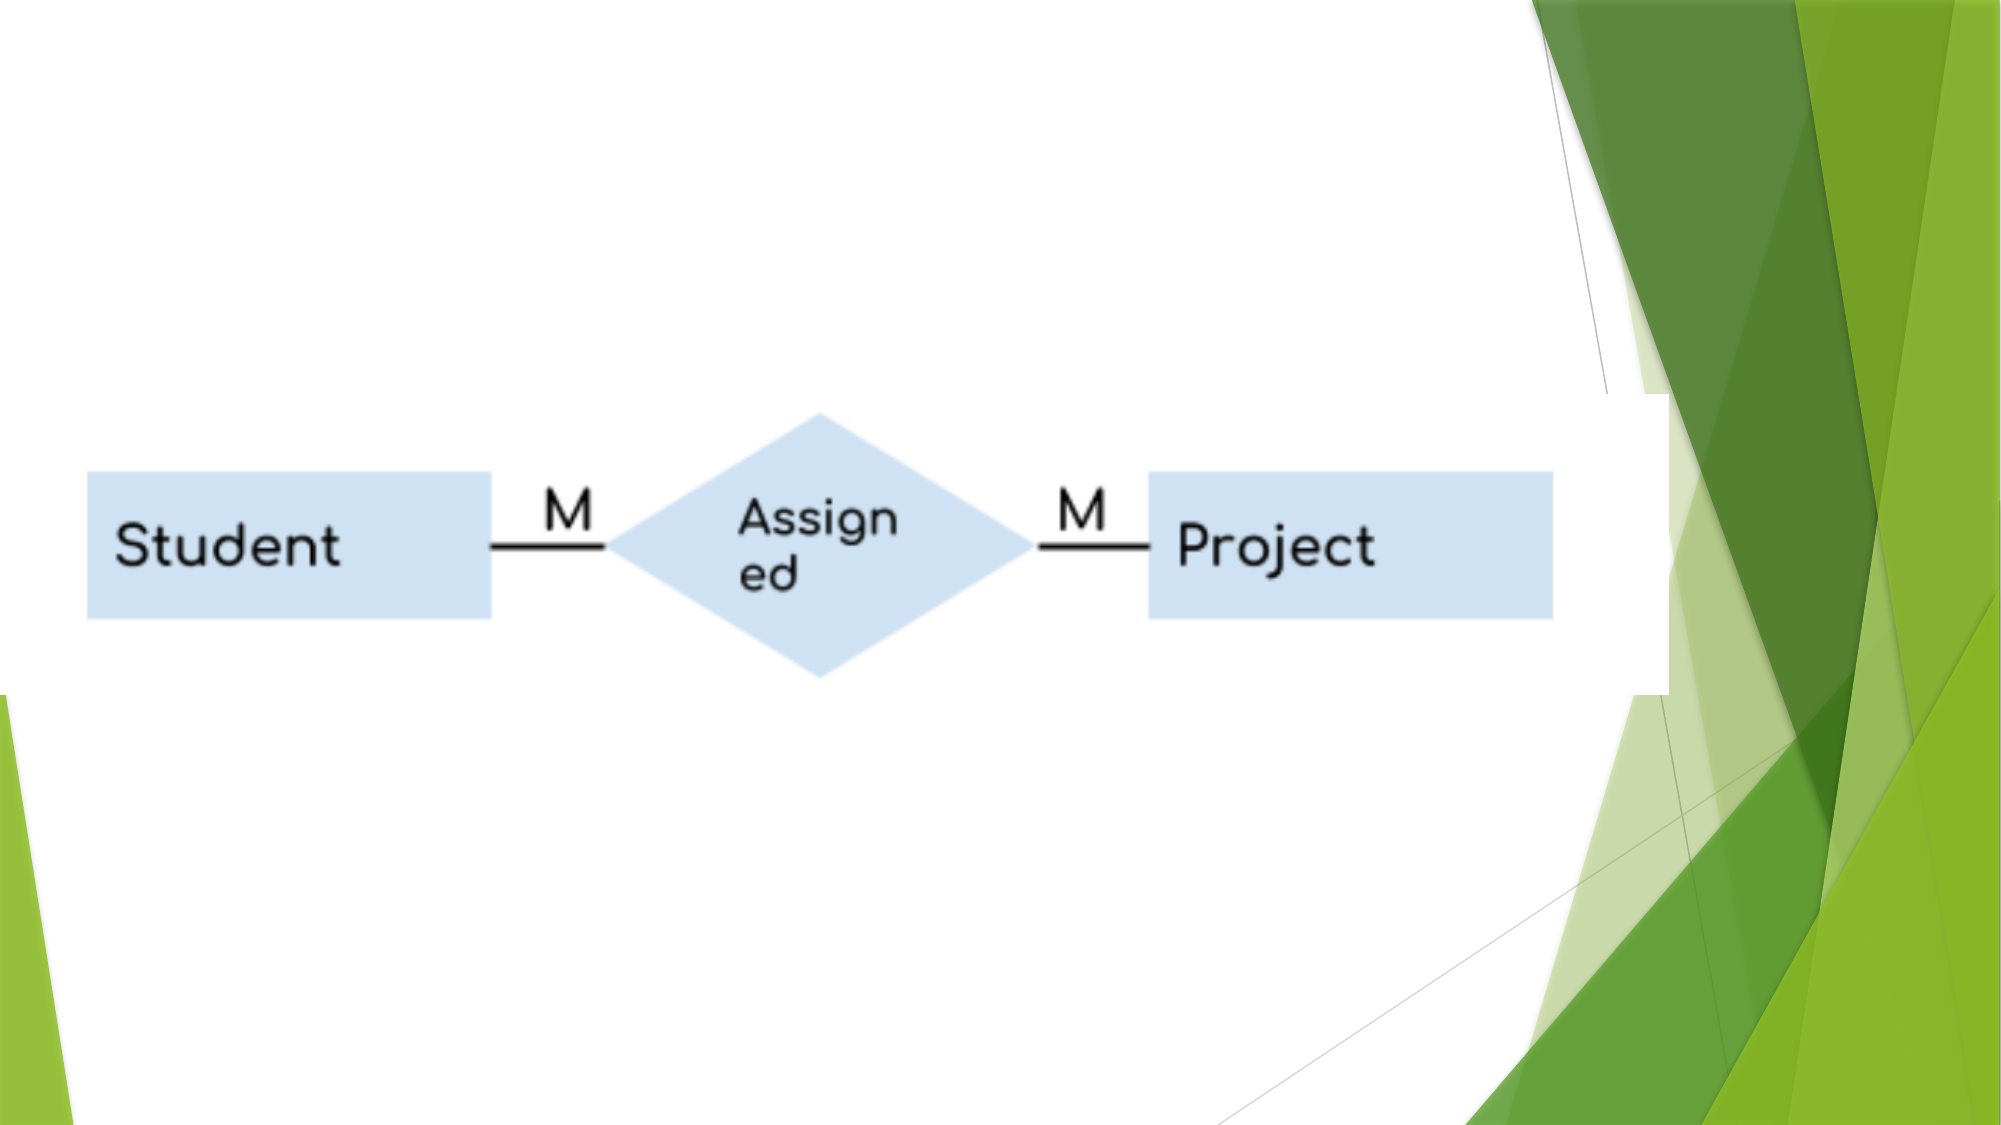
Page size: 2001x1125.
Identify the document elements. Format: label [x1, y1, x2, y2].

picture [0, 393, 1670, 695]
